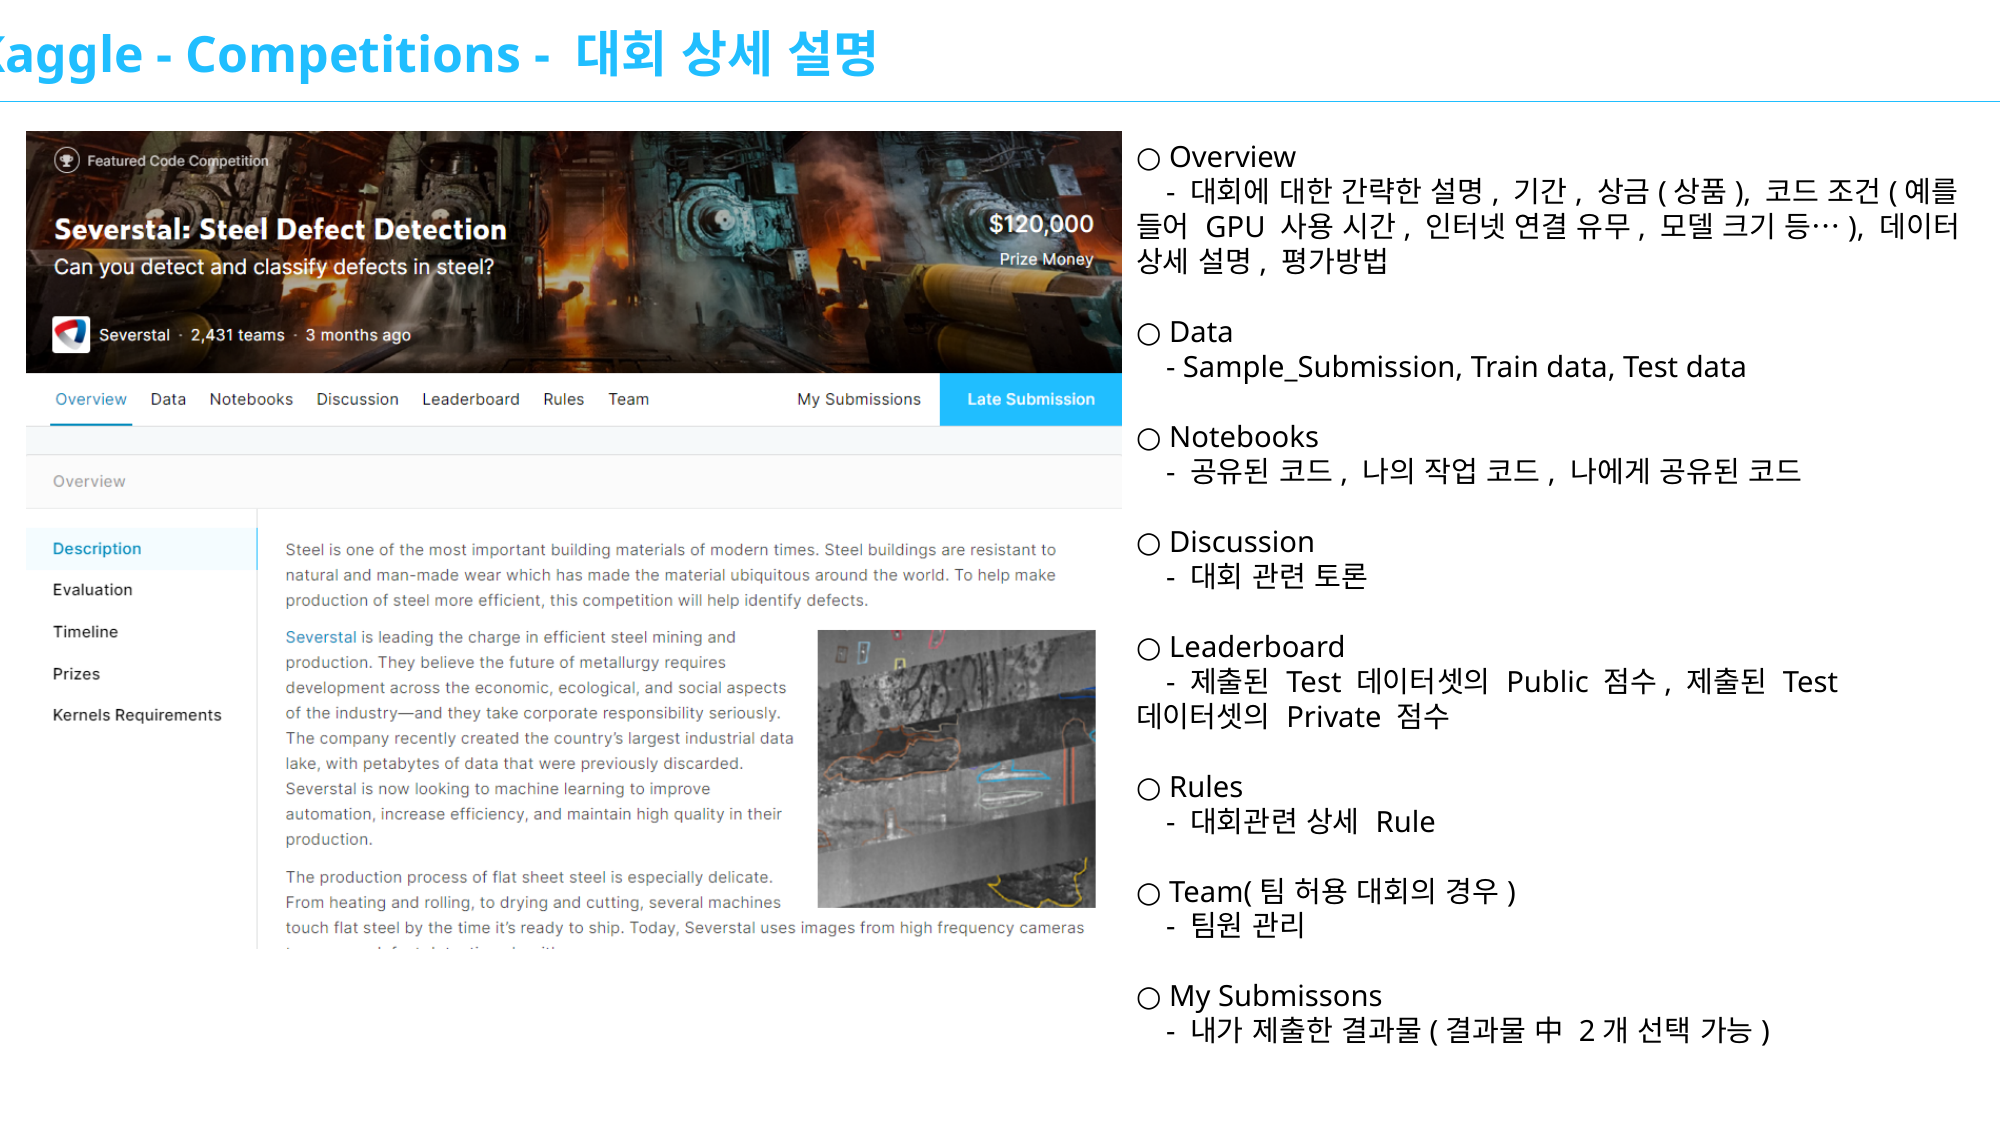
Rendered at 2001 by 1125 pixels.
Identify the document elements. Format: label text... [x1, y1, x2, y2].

text_box ○ Overview - 대회에 대한 간략한 설명, 기간, 상금(상품), 코드 조건(예를 들어 GPU 사용 시간, 인터넷 연결 유무, 모델 크기 등…), 데이터 상세 설명, 평가방법 ○ Data - Sample_Submission, Train data, Test data ○ Notebooks - 공유된 코드, 나의 작업 코드, 나에게 공유된 코드 ○ Discussion - 대회 관련 토론 ○ Leaderboard - 제출된 Test 데이터셋의 Public 점수, 제출된 Test 데이터셋의 Private 점수 ○ Rules - 대회관련 상세 Rule ○ Team(팀 허용 대회의 경우) - 팀원 관리 ○ My Submissons - 내가 제출한 결과물(결과물 中 2개 선택 가능) [1121, 131, 1988, 1055]
text_box Kaggle - Competitions - 대회 상세 설명 [0, 14, 895, 90]
picture [25, 131, 1122, 949]
